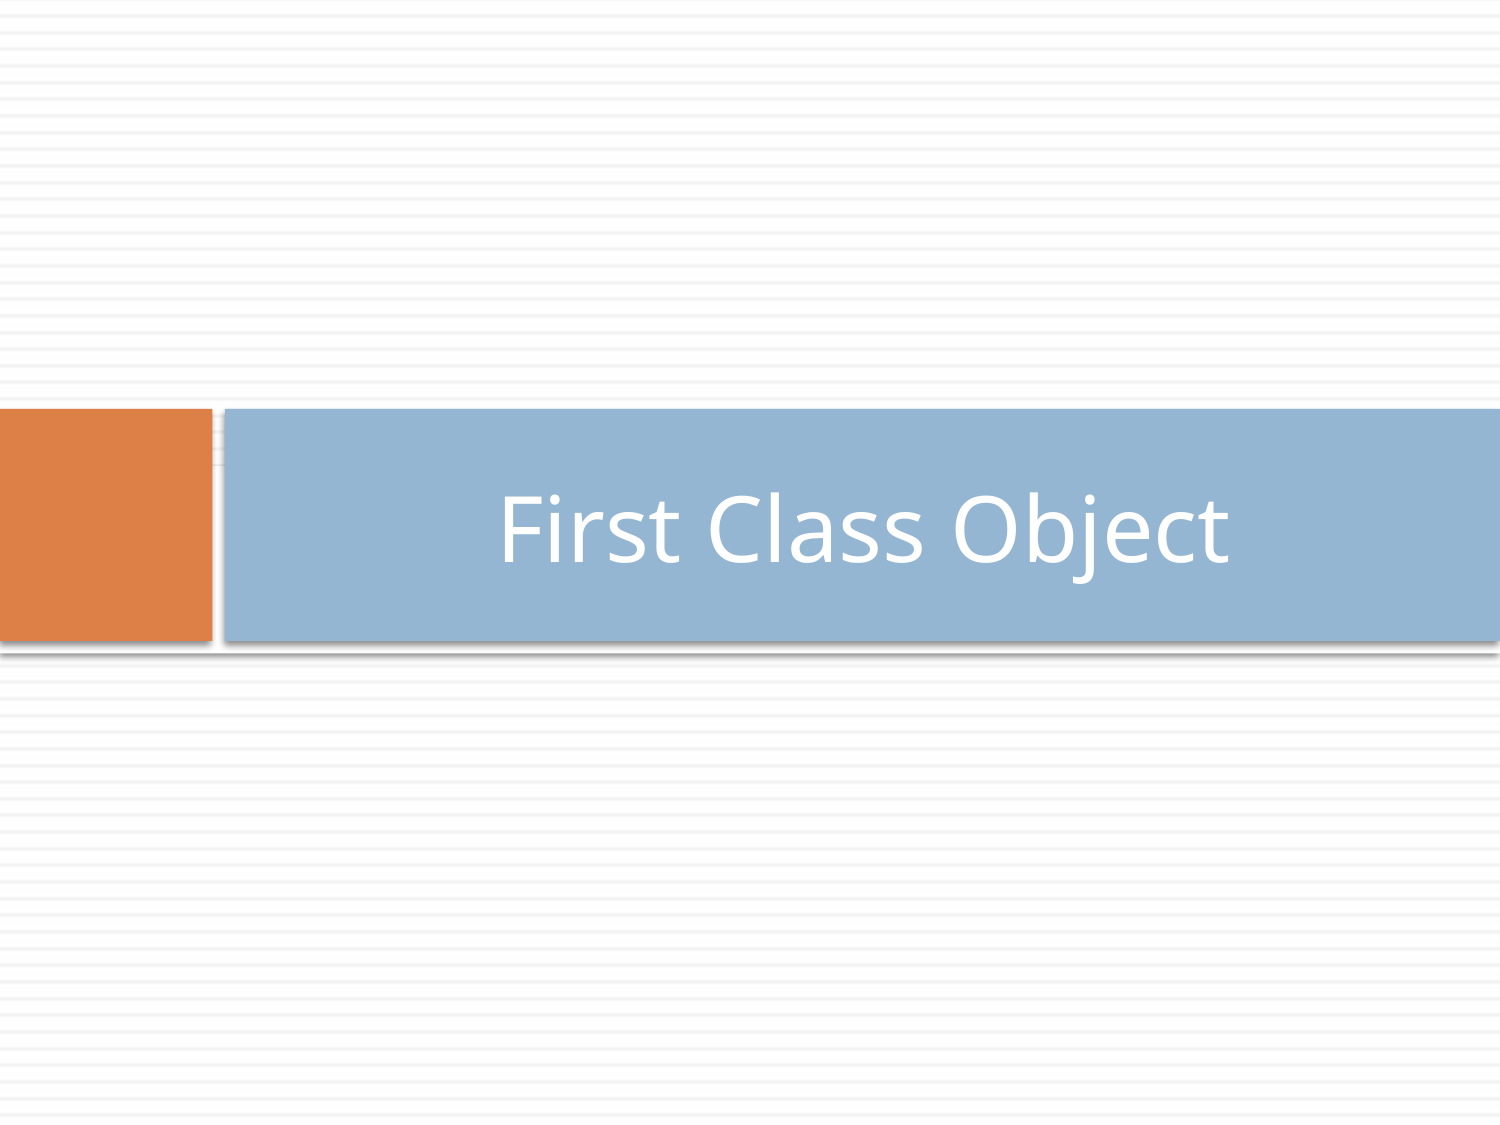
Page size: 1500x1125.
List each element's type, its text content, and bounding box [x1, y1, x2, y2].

title First Class Object [238, 444, 1489, 607]
